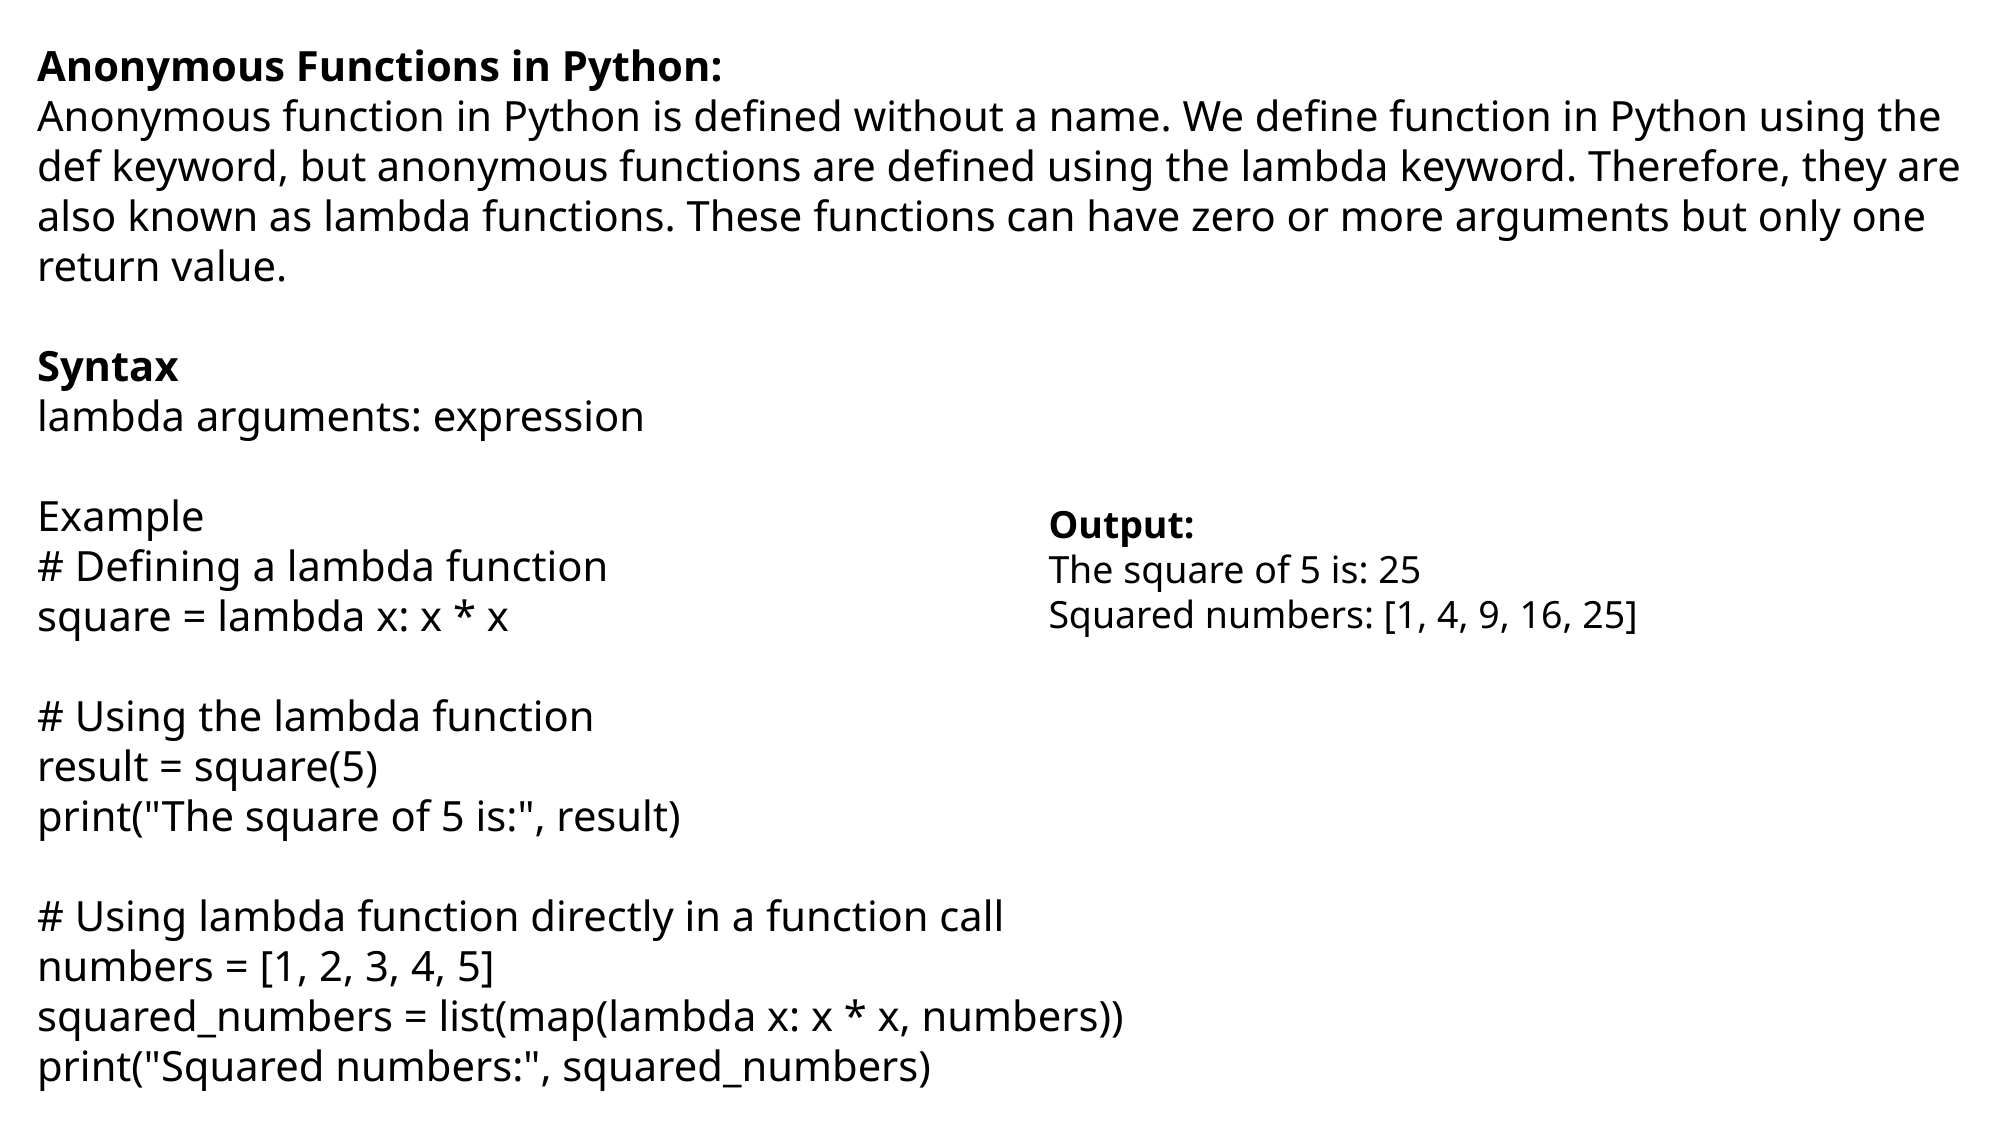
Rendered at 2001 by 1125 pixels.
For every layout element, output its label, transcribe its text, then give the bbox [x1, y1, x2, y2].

text_box Output: The square of 5 is: 25 Squared numbers: [1, 4, 9, 16, 25] [1033, 494, 2000, 644]
text_box Anonymous Functions in Python: Anonymous function in Python is defined without a name. We define function in Python using the def keyword, but anonymous functions are defined using the lambda keyword. Therefore, they are also known as lambda functions. These functions can have zero or more arguments but only one return value. Syntax lambda arguments: expression Example # Defining a lambda function square = lambda x: x * x # Using the lambda function result = square(5) print("The square of 5 is:", result) # Using lambda function directly in a function call numbers = [1, 2, 3, 4, 5] squared_numbers = list(map(lambda x: x * x, numbers)) print("Squared numbers:", squared_numbers) [22, 32, 1978, 1125]
